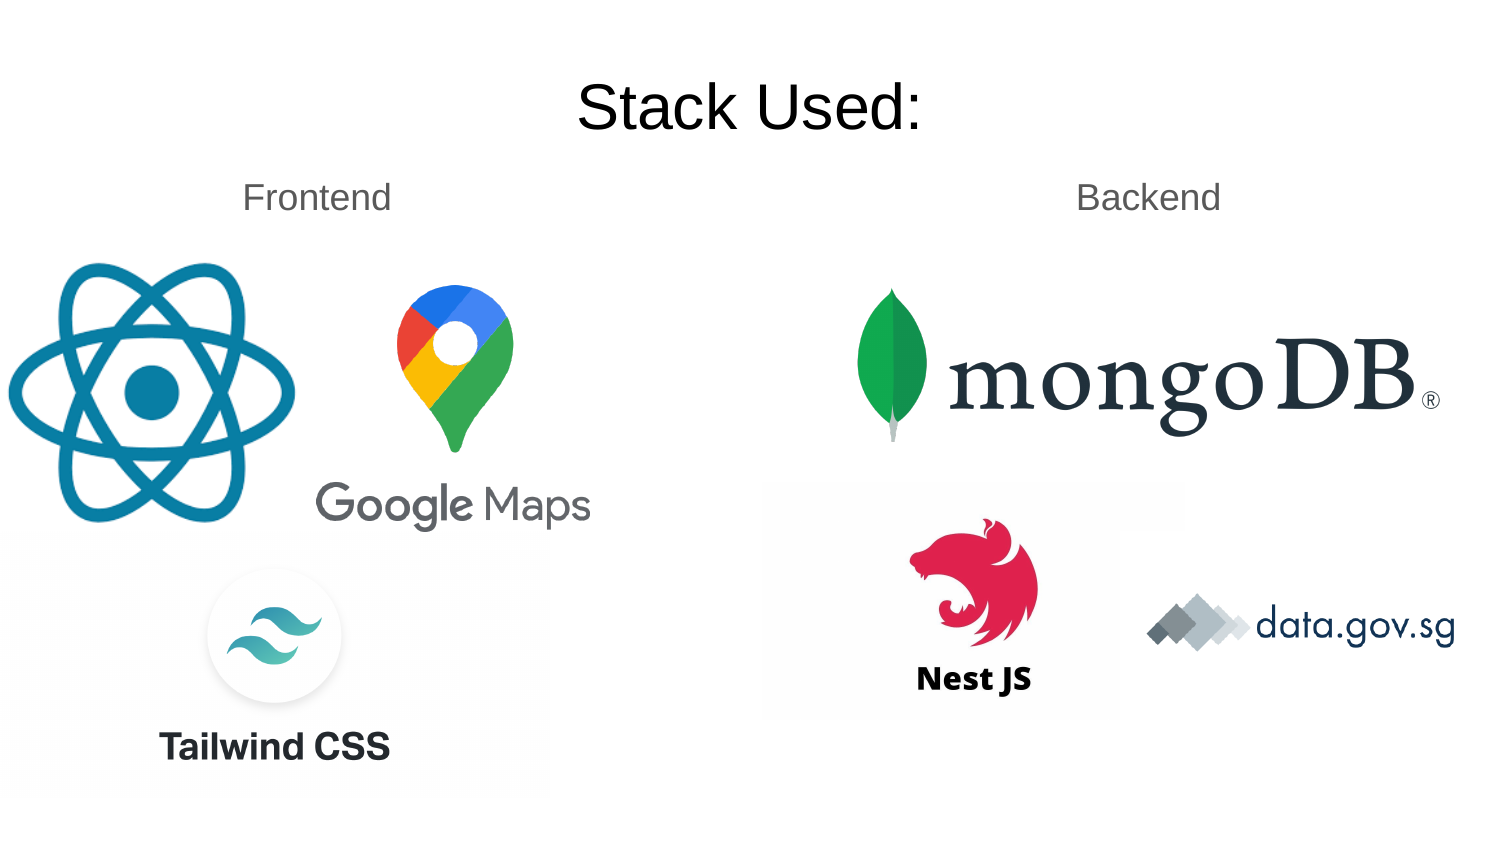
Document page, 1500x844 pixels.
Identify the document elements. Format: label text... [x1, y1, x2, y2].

text_box Backend [1060, 158, 1246, 214]
picture [762, 482, 1480, 721]
text_box Stack Used: [390, 49, 1110, 158]
picture [853, 285, 1443, 445]
text_box Frontend [227, 158, 413, 214]
picture [0, 254, 590, 799]
